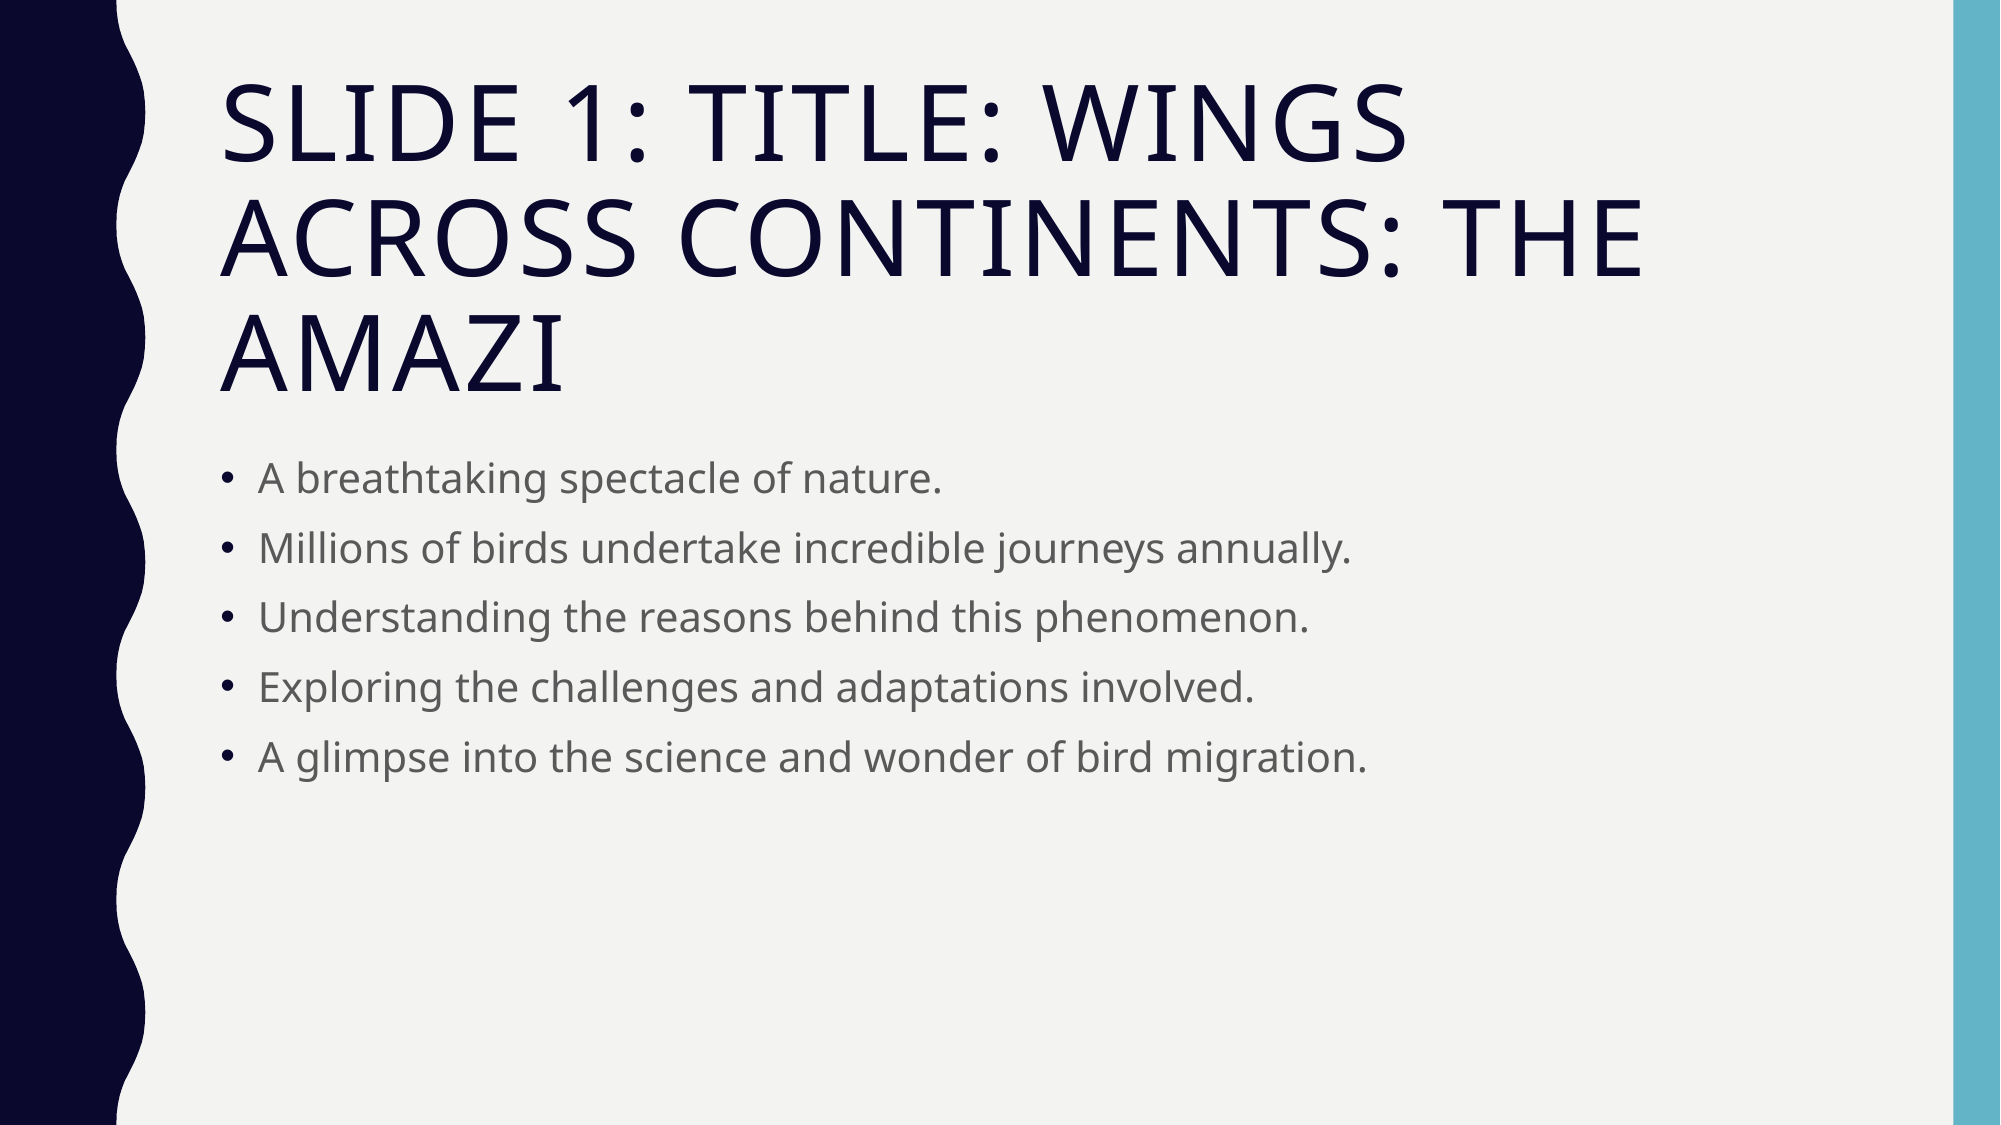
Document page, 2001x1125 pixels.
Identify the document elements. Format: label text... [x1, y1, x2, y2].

title Slide 1: Title: Wings Across Continents: The Amazi [205, 62, 1875, 308]
list A breathtaking spectacle of nature. Millions of birds undertake incredible journeys annually. Understanding the reasons behind this phenomenon. Exploring the challenges and adaptations involved. A glimpse into the science and wonder of bird migration. [205, 375, 1875, 965]
